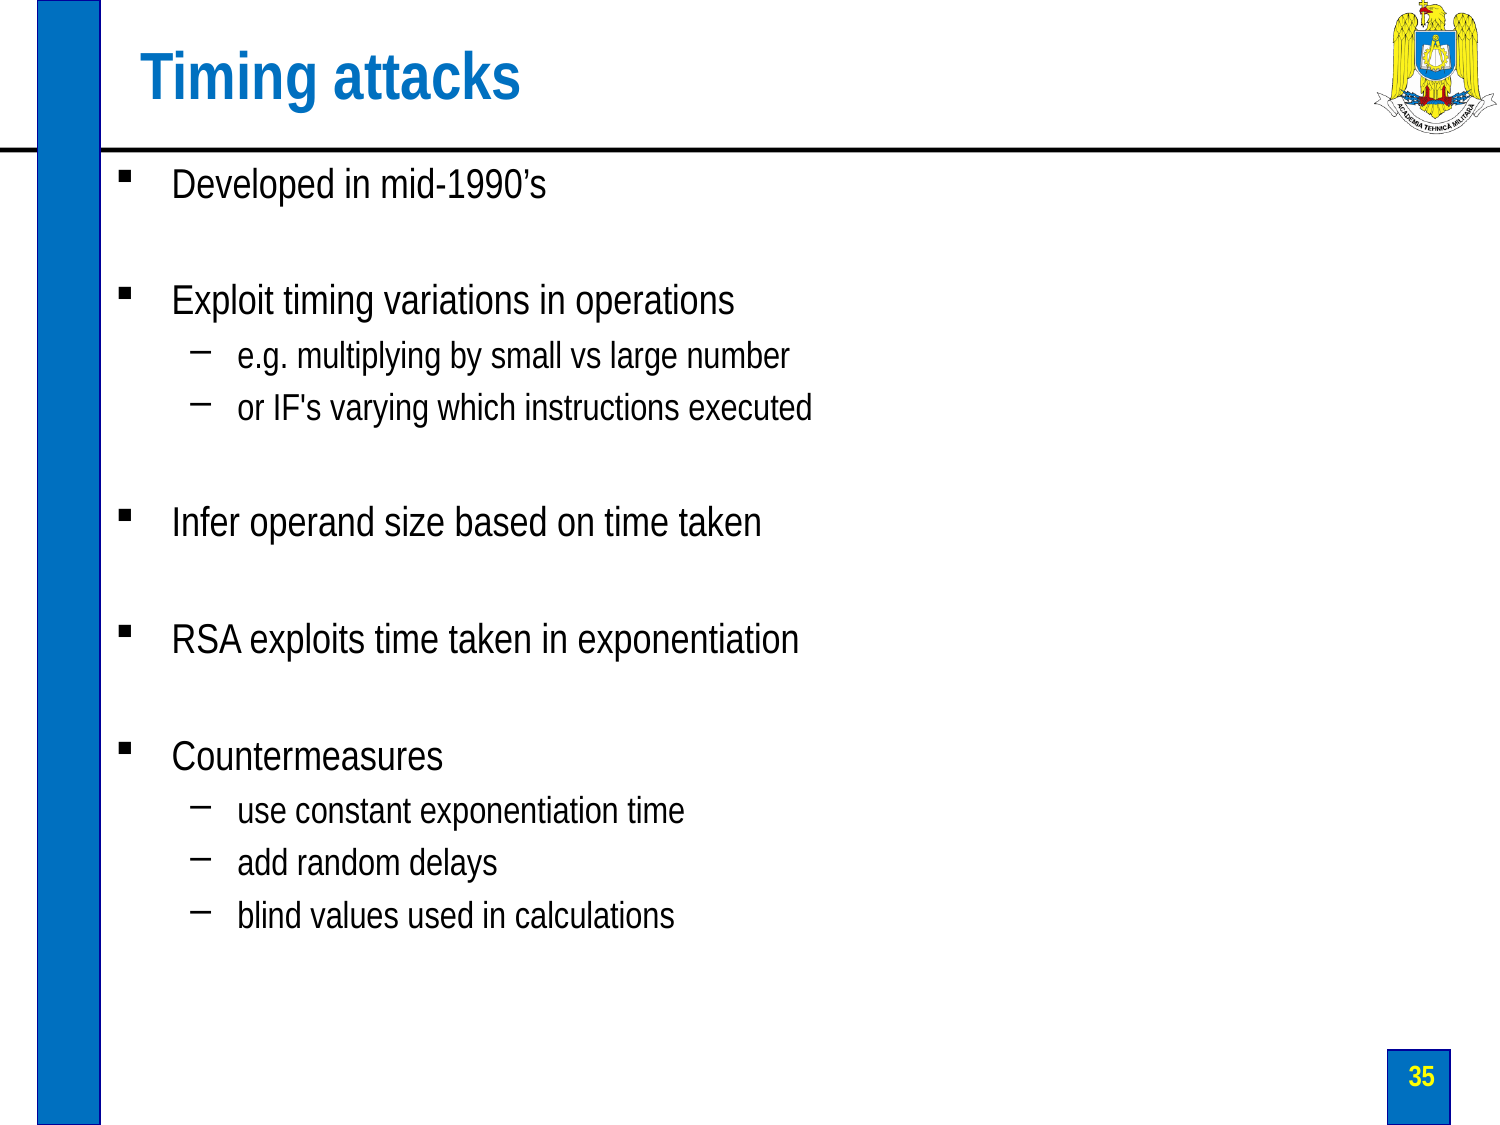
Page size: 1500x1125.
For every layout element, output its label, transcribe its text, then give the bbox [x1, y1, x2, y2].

picture [1374, 0, 1500, 137]
title Timing attacks [125, 10, 1376, 136]
list Developed in mid‐1990’s Exploit timing variations in operations e.g. multiplying by small vs large number or IF's varying which instructions executed Infer operand size based on time taken RSA exploits time taken in exponentiation Countermeasures use constant exponentiation time add random delays blind values used in calculations [100, 149, 1500, 1106]
slide_number 35 [1374, 1049, 1451, 1101]
